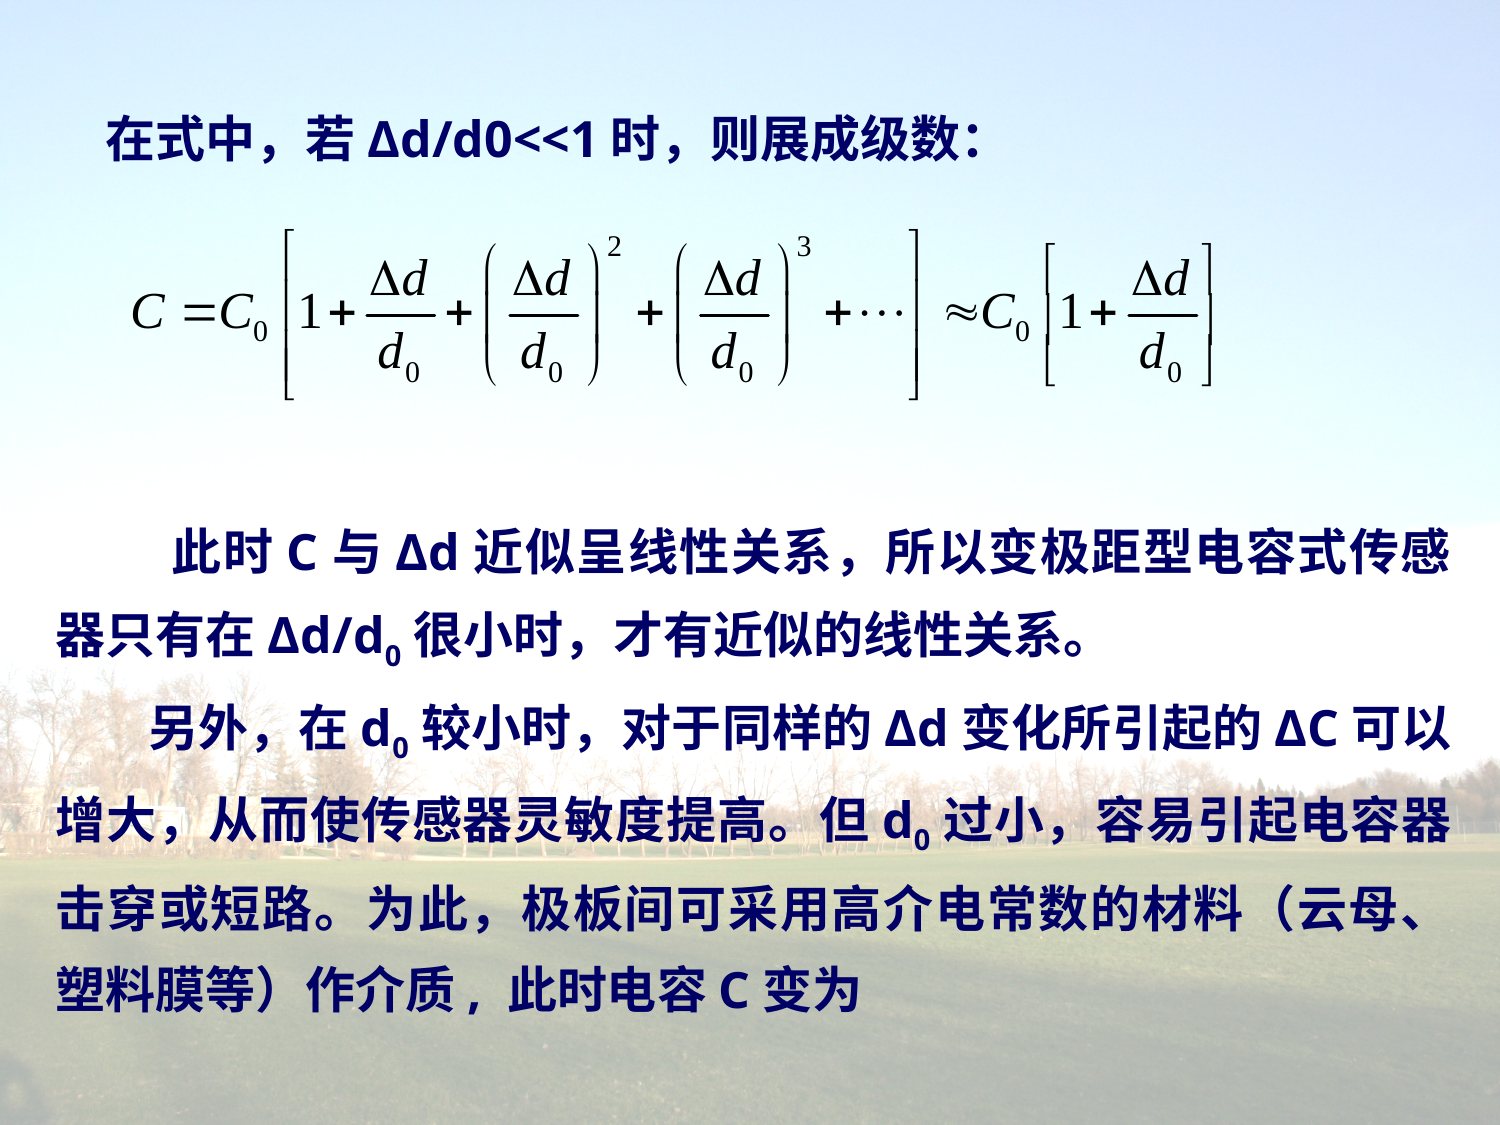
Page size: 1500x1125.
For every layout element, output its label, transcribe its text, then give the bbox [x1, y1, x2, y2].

text_box 此时C与Δd近似呈线性关系，所以变极距型电容式传感器只有在Δd/d0很小时，才有近似的线性关系。 另外，在d0较小时，对于同样的Δd变化所引起的ΔC可以增大，从而使传感器灵敏度提高。但d0过小，容易引起电容器击穿或短路。为此，极板间可采用高介电常数的材料（云母、 塑料膜等）作介质, 此时电容C变为 [41, 491, 1467, 1026]
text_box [123, 219, 1232, 411]
text_box 在式中，若Δd/d0<<1时，则展成级数： [0, 99, 1300, 175]
